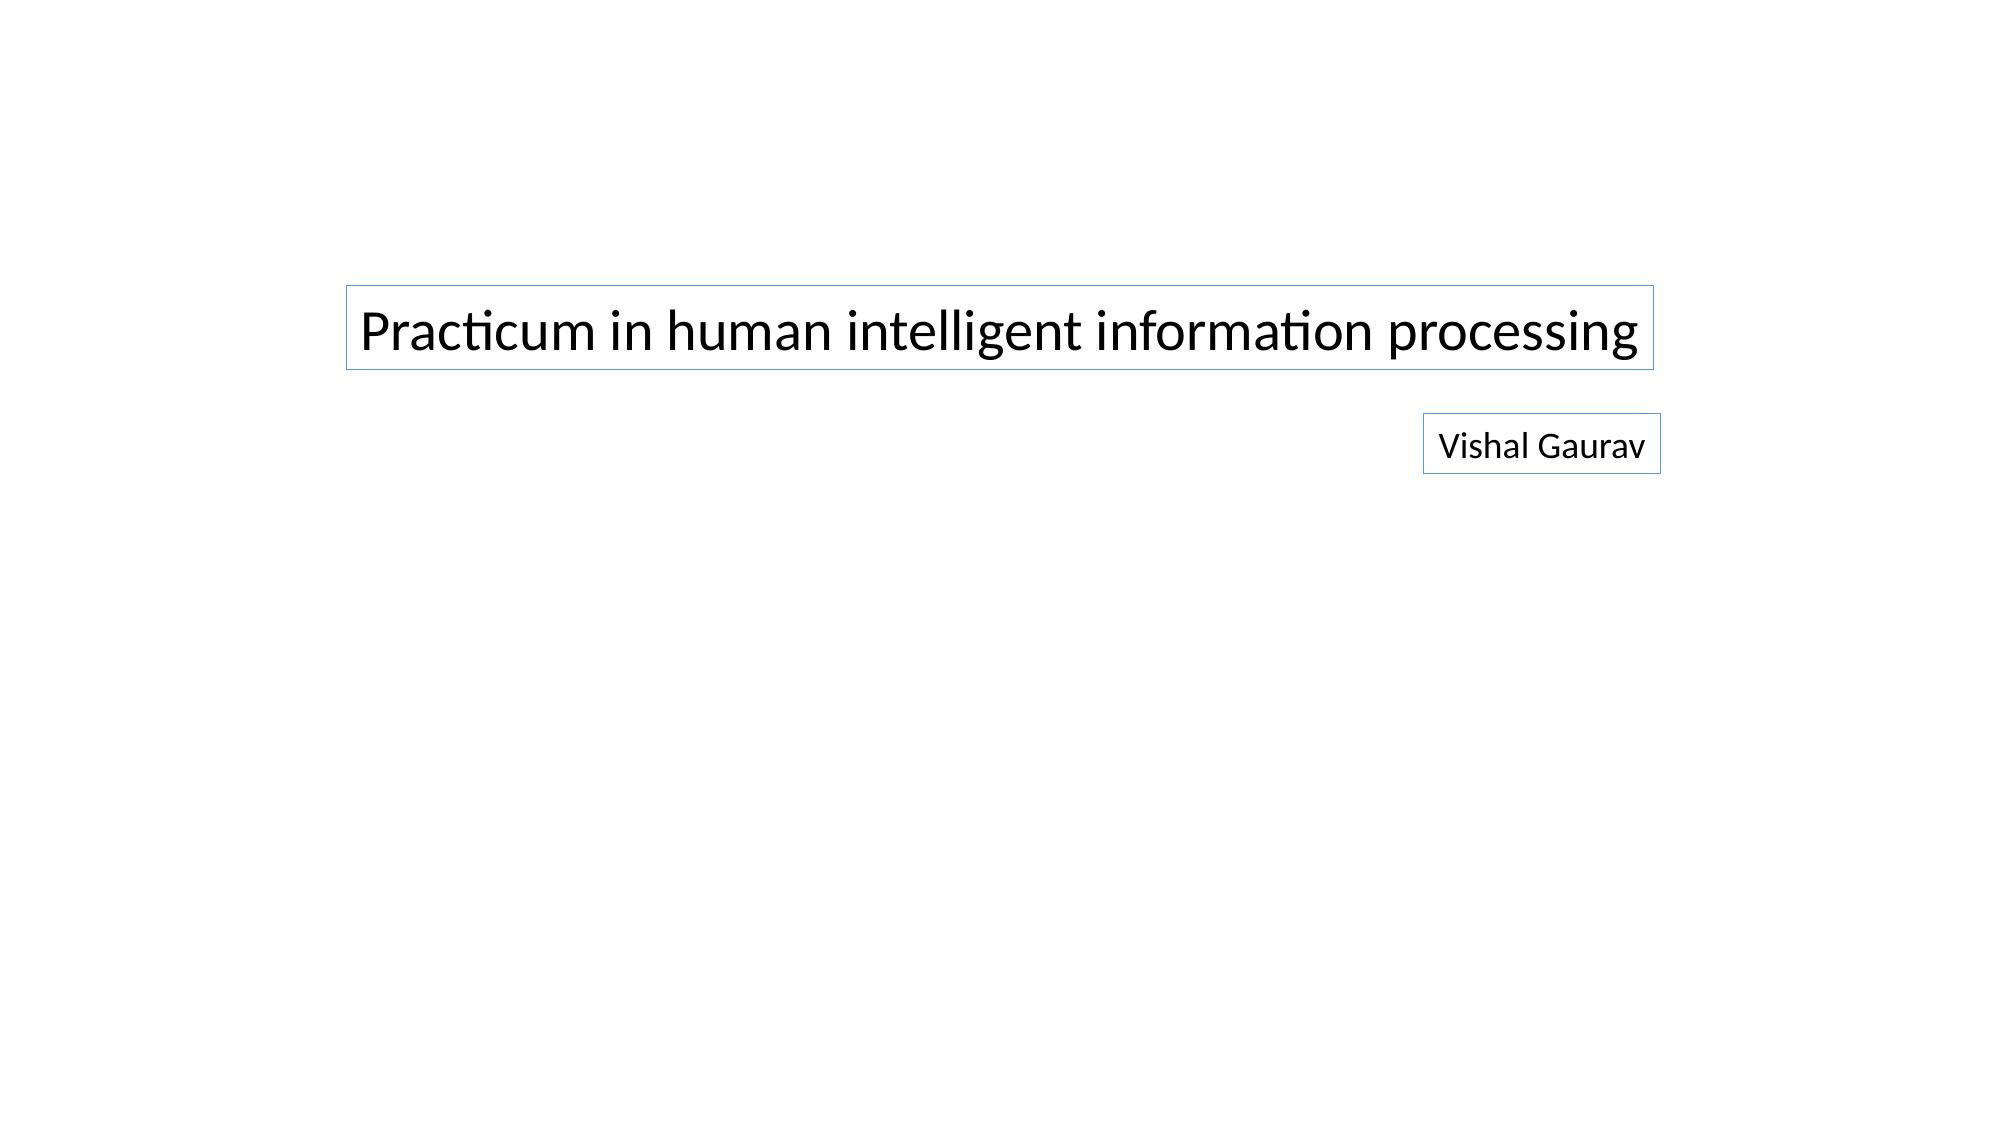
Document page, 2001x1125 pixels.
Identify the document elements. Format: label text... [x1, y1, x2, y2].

text_box Vishal Gaurav [1423, 413, 1661, 474]
text_box Practicum in human intelligent information processing [346, 285, 1654, 370]
